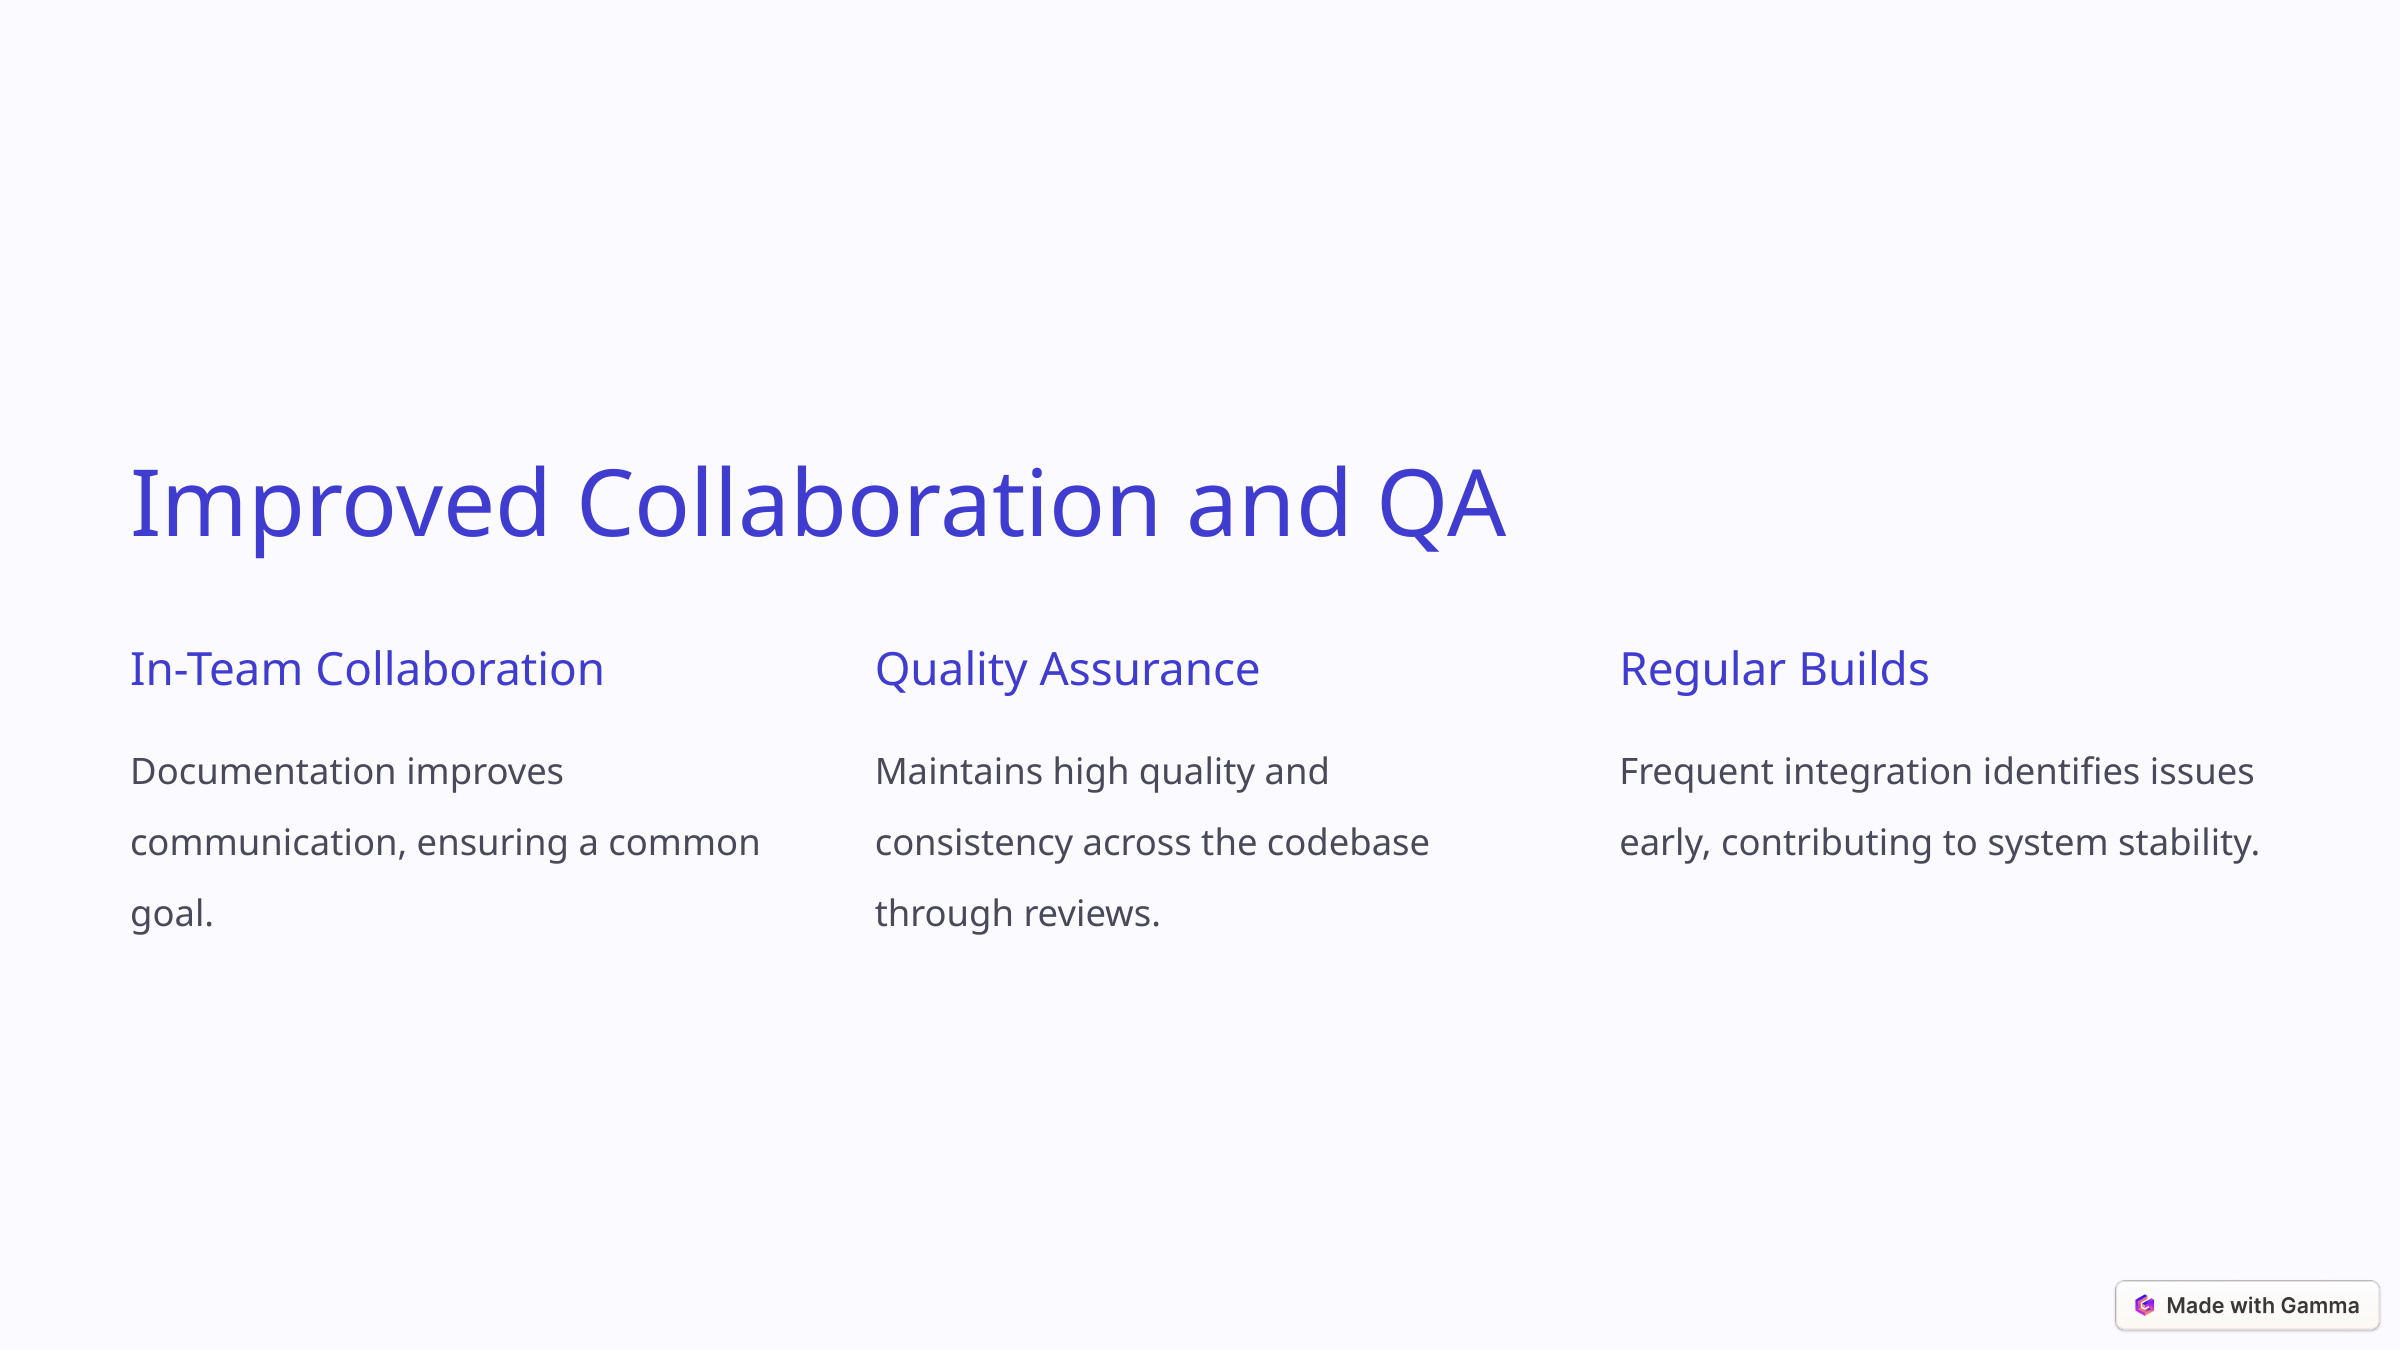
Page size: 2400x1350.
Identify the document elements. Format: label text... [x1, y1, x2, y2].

text_box Quality Assurance [874, 625, 1340, 684]
text_box Maintains high quality and consistency across the codebase through reviews. [874, 721, 1528, 900]
text_box Regular Builds [1619, 625, 2085, 684]
picture [2106, 1271, 2389, 1339]
text_box Frequent integration identifies issues early, contributing to system stability. [1619, 721, 2272, 841]
text_box Documentation improves communication, ensuring a common goal. [130, 721, 783, 900]
text_box Improved Collaboration and QA [130, 416, 1678, 533]
text_box In-Team Collaboration [130, 625, 676, 684]
